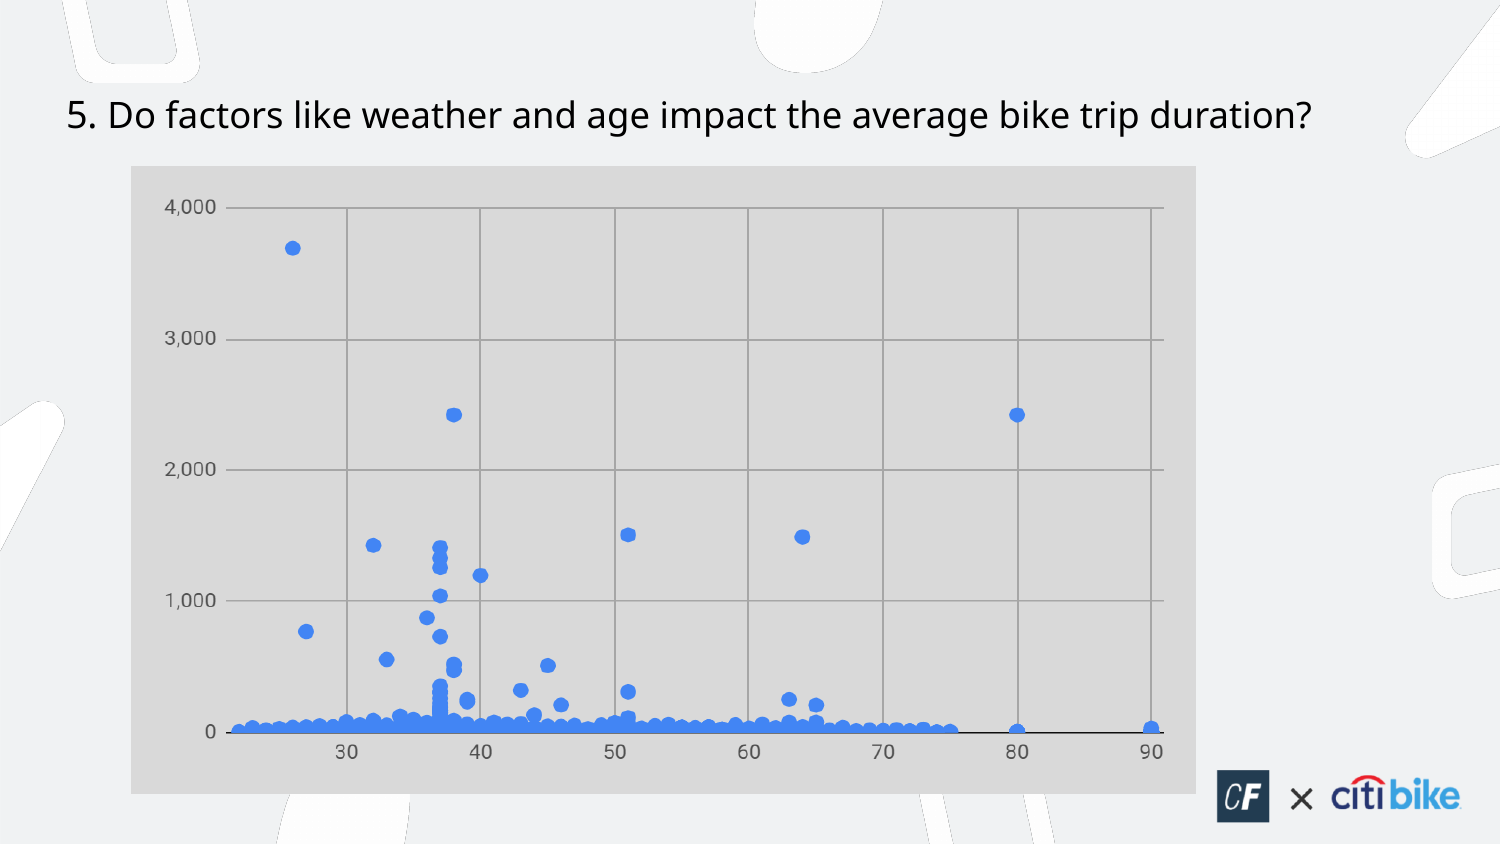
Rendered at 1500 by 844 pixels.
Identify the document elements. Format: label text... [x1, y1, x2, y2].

title 5. Do factors like weather and age impact the average bike trip duration? [51, 72, 1449, 167]
picture [0, 0, 1500, 844]
